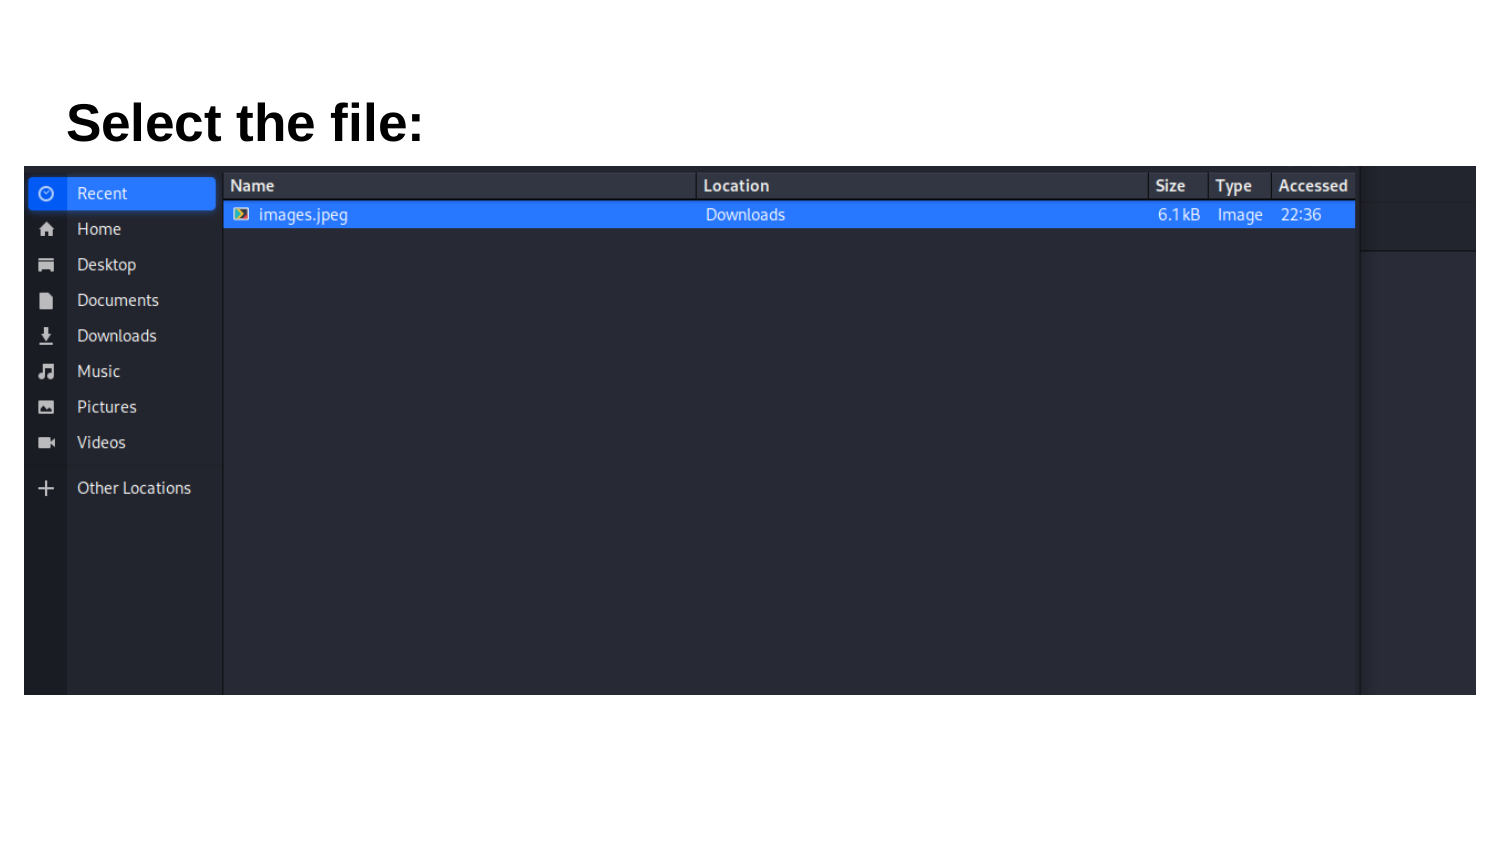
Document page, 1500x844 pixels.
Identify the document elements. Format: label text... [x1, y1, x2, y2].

title Select the file: [51, 72, 1449, 165]
picture [23, 166, 1476, 695]
